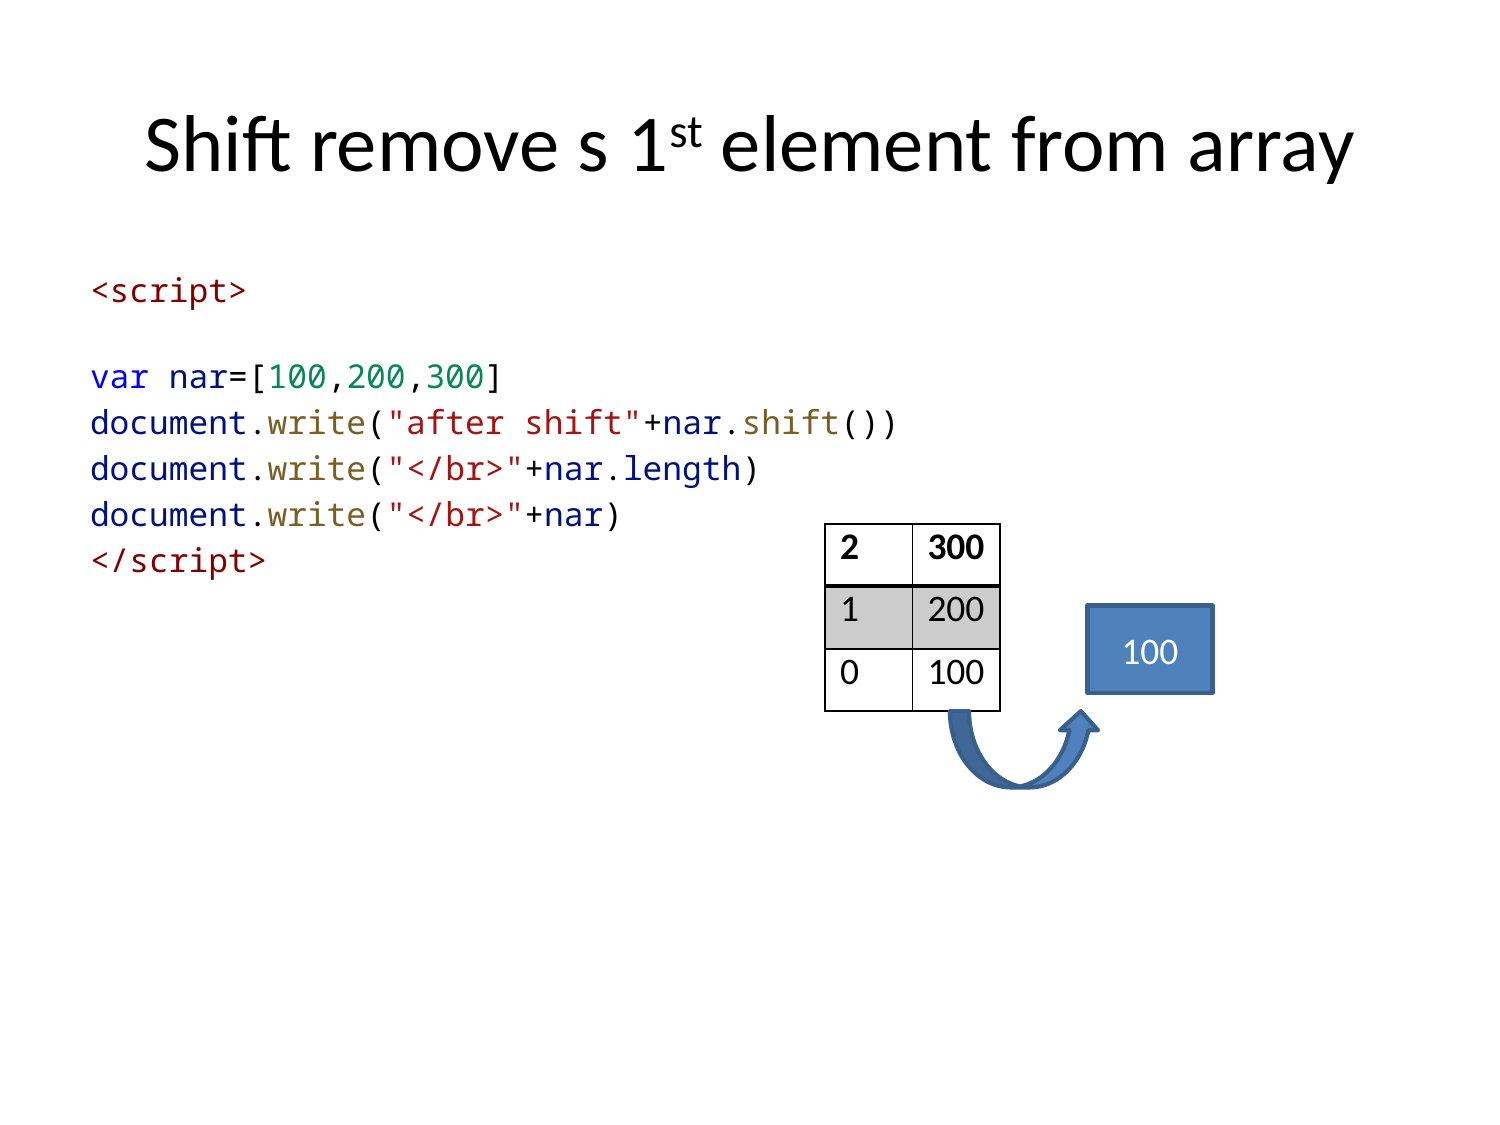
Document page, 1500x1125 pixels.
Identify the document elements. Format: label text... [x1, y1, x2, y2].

list <script> var nar=[100,200,300] document.write("after shift"+nar.shift()) document.write("</br>"+nar.length) document.write("</br>"+nar) </script> [75, 262, 963, 588]
text_box 100 [1085, 603, 1215, 695]
table_cell 100 [913, 650, 999, 710]
table_cell 200 [913, 588, 999, 648]
table_header 2 [826, 525, 912, 584]
table_header 300 [913, 525, 999, 584]
text_box [947, 709, 1100, 790]
title Shift remove s 1st element from array [75, 45, 1425, 233]
table_cell 1 [826, 588, 912, 648]
table_cell 0 [826, 650, 912, 710]
